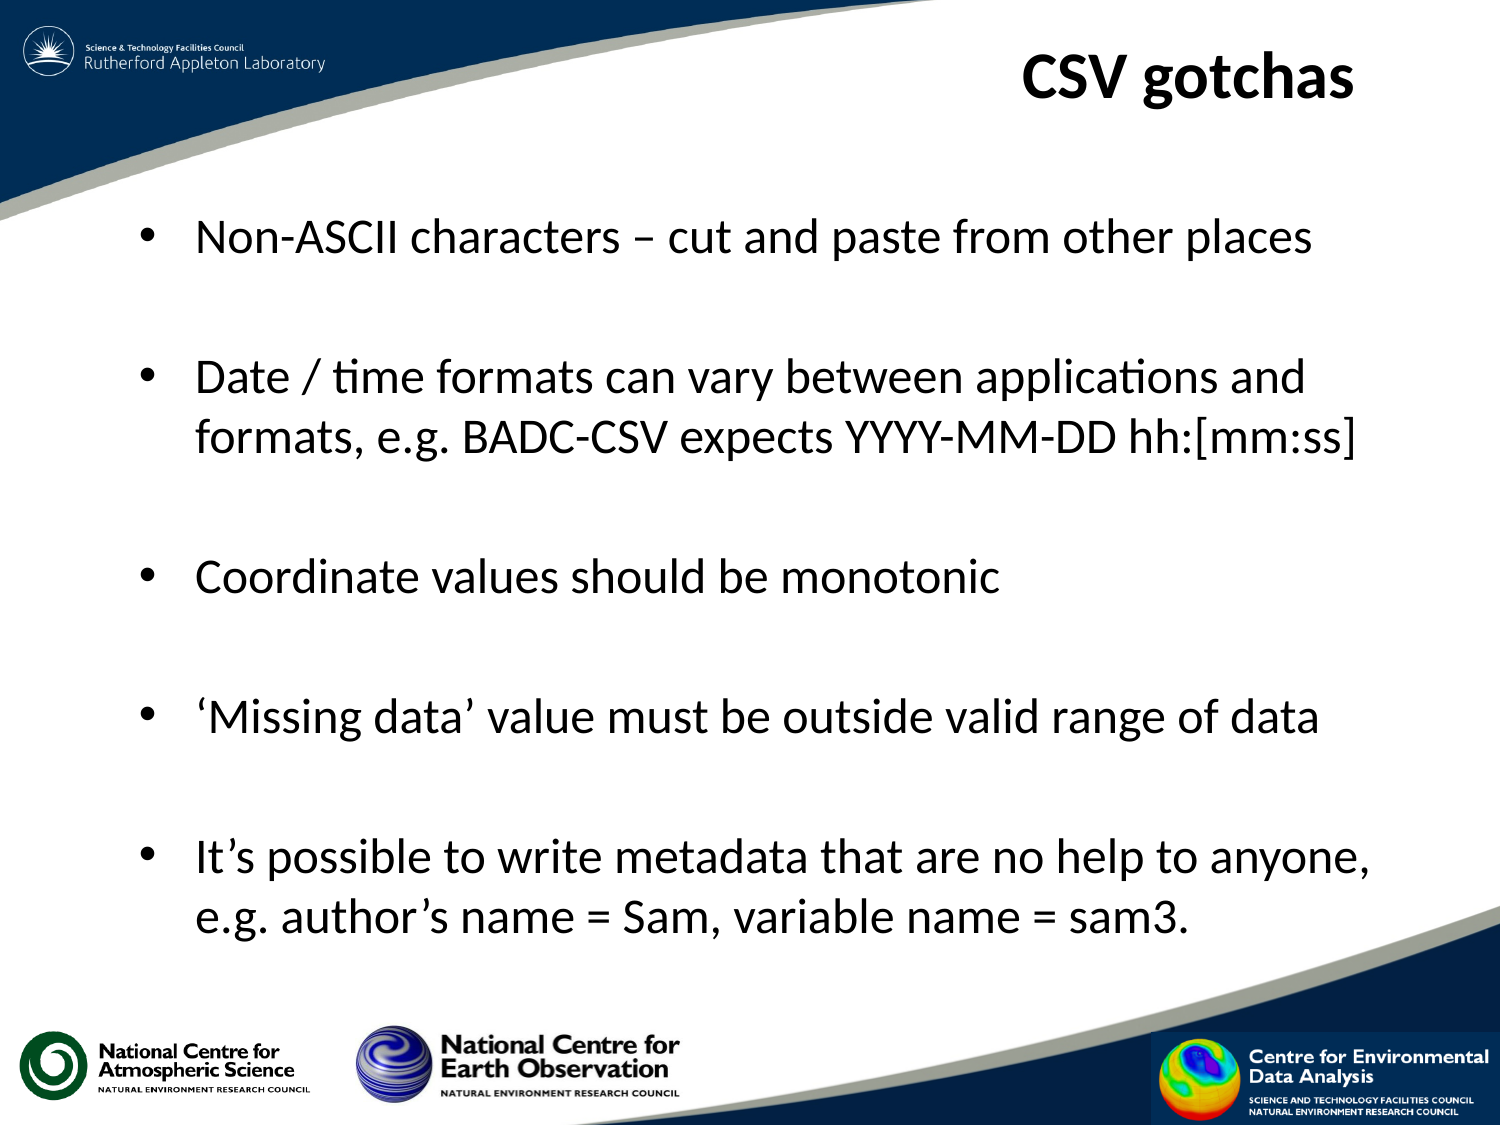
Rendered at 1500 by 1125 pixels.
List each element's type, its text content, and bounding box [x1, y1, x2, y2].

picture [17, 1029, 313, 1101]
picture [0, 0, 982, 233]
title CSV gotchas [998, 42, 1371, 102]
picture [355, 893, 1500, 1125]
list Non-ASCII characters – cut and paste from other places Date / time formats can vary between applications and formats, e.g. BADC-CSV expects YYYY-MM-DD hh:[mm:ss] Coordinate values should be monotonic ‘Missing data’ value must be outside valid range of data It’s possible to write metadata that are no help to anyone, e.g. author’s name = Sam, variable name = sam3. [123, 196, 1436, 953]
